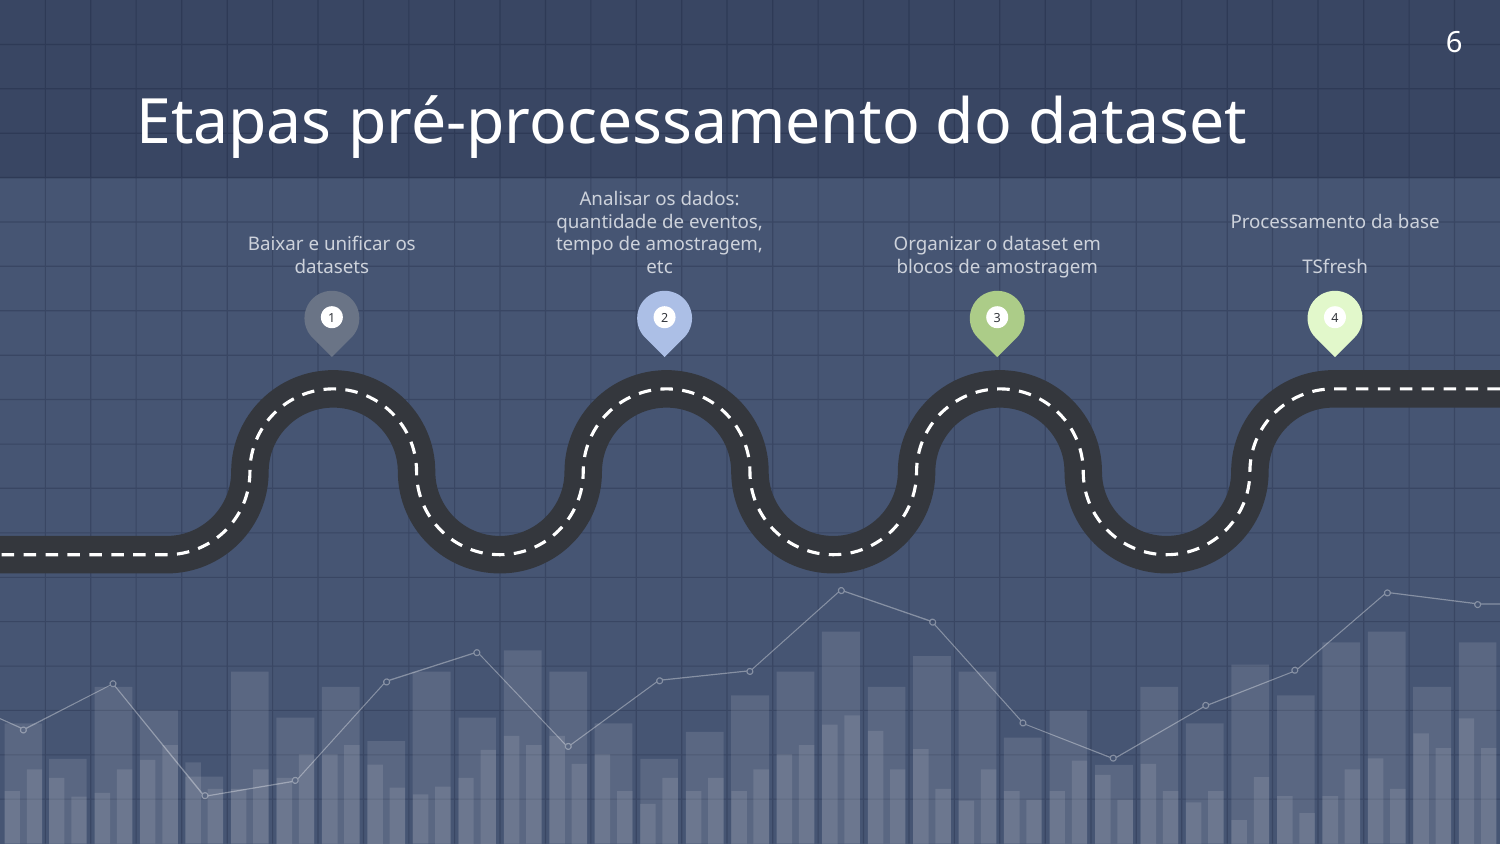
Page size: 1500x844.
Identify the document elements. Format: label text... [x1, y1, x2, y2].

text_box Processamento da base TSfresh [1229, 189, 1441, 278]
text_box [292, 279, 371, 358]
slide_number ‹#› [1408, 0, 1500, 88]
text_box Analisar os dados: quantidade de eventos, tempo de amostragem, etc [553, 189, 765, 278]
text_box [0, 388, 1500, 555]
title Etapas pré-processamento do dataset [121, 65, 1383, 207]
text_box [1295, 279, 1375, 358]
text_box Baixar e unificar os datasets [226, 189, 438, 278]
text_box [625, 279, 704, 358]
text_box Organizar o dataset em blocos de amostragem [891, 189, 1103, 278]
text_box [958, 279, 1037, 358]
